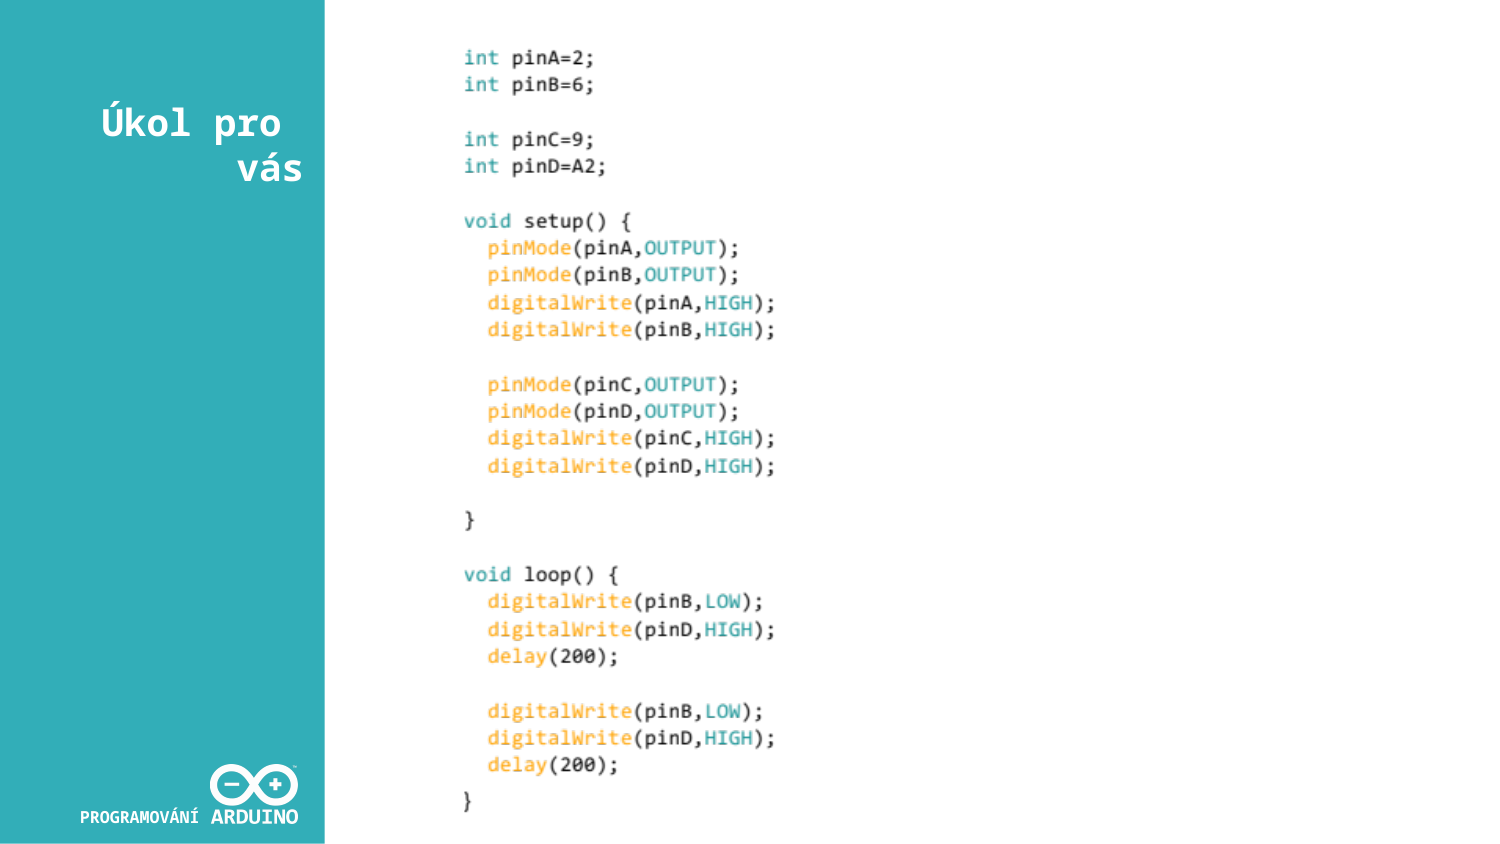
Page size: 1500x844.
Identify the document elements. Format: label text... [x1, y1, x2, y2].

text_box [464, 41, 1380, 836]
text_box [64, 764, 298, 836]
text_box [0, 0, 327, 844]
text_box Úkol pro vás [0, 91, 319, 328]
